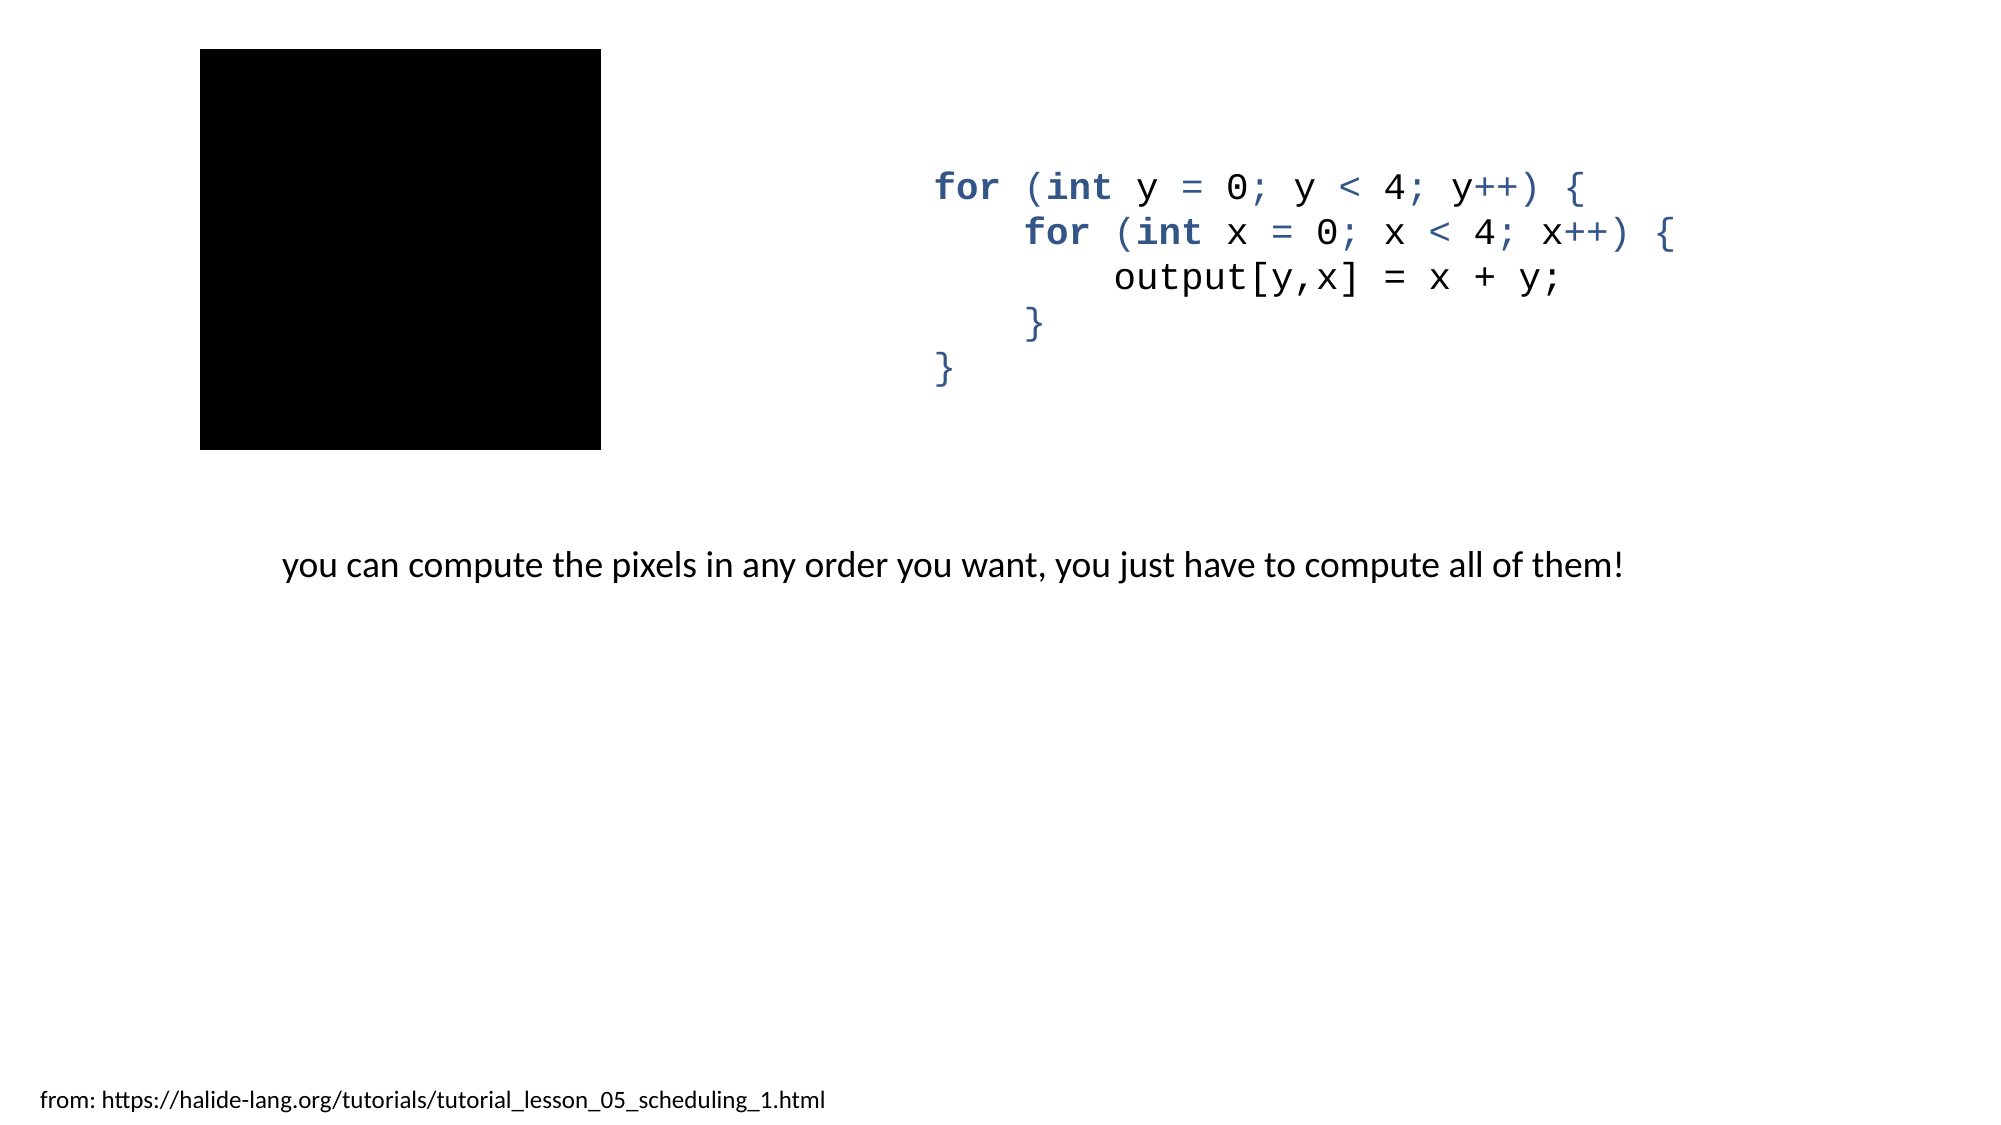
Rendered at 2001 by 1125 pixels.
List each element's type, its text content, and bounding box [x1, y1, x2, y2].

picture [200, 49, 601, 450]
text_box for (int y = 0; y < 4; y++) { for (int x = 0; x < 4; x++) { output[y,x] = x + y; } } [918, 154, 1919, 395]
text_box from: https://halide-lang.org/tutorials/tutorial_lesson_05_scheduling_1.html [25, 1076, 843, 1122]
text_box you can compute the pixels in any order you want, you just have to compute all of them! [267, 532, 1650, 592]
